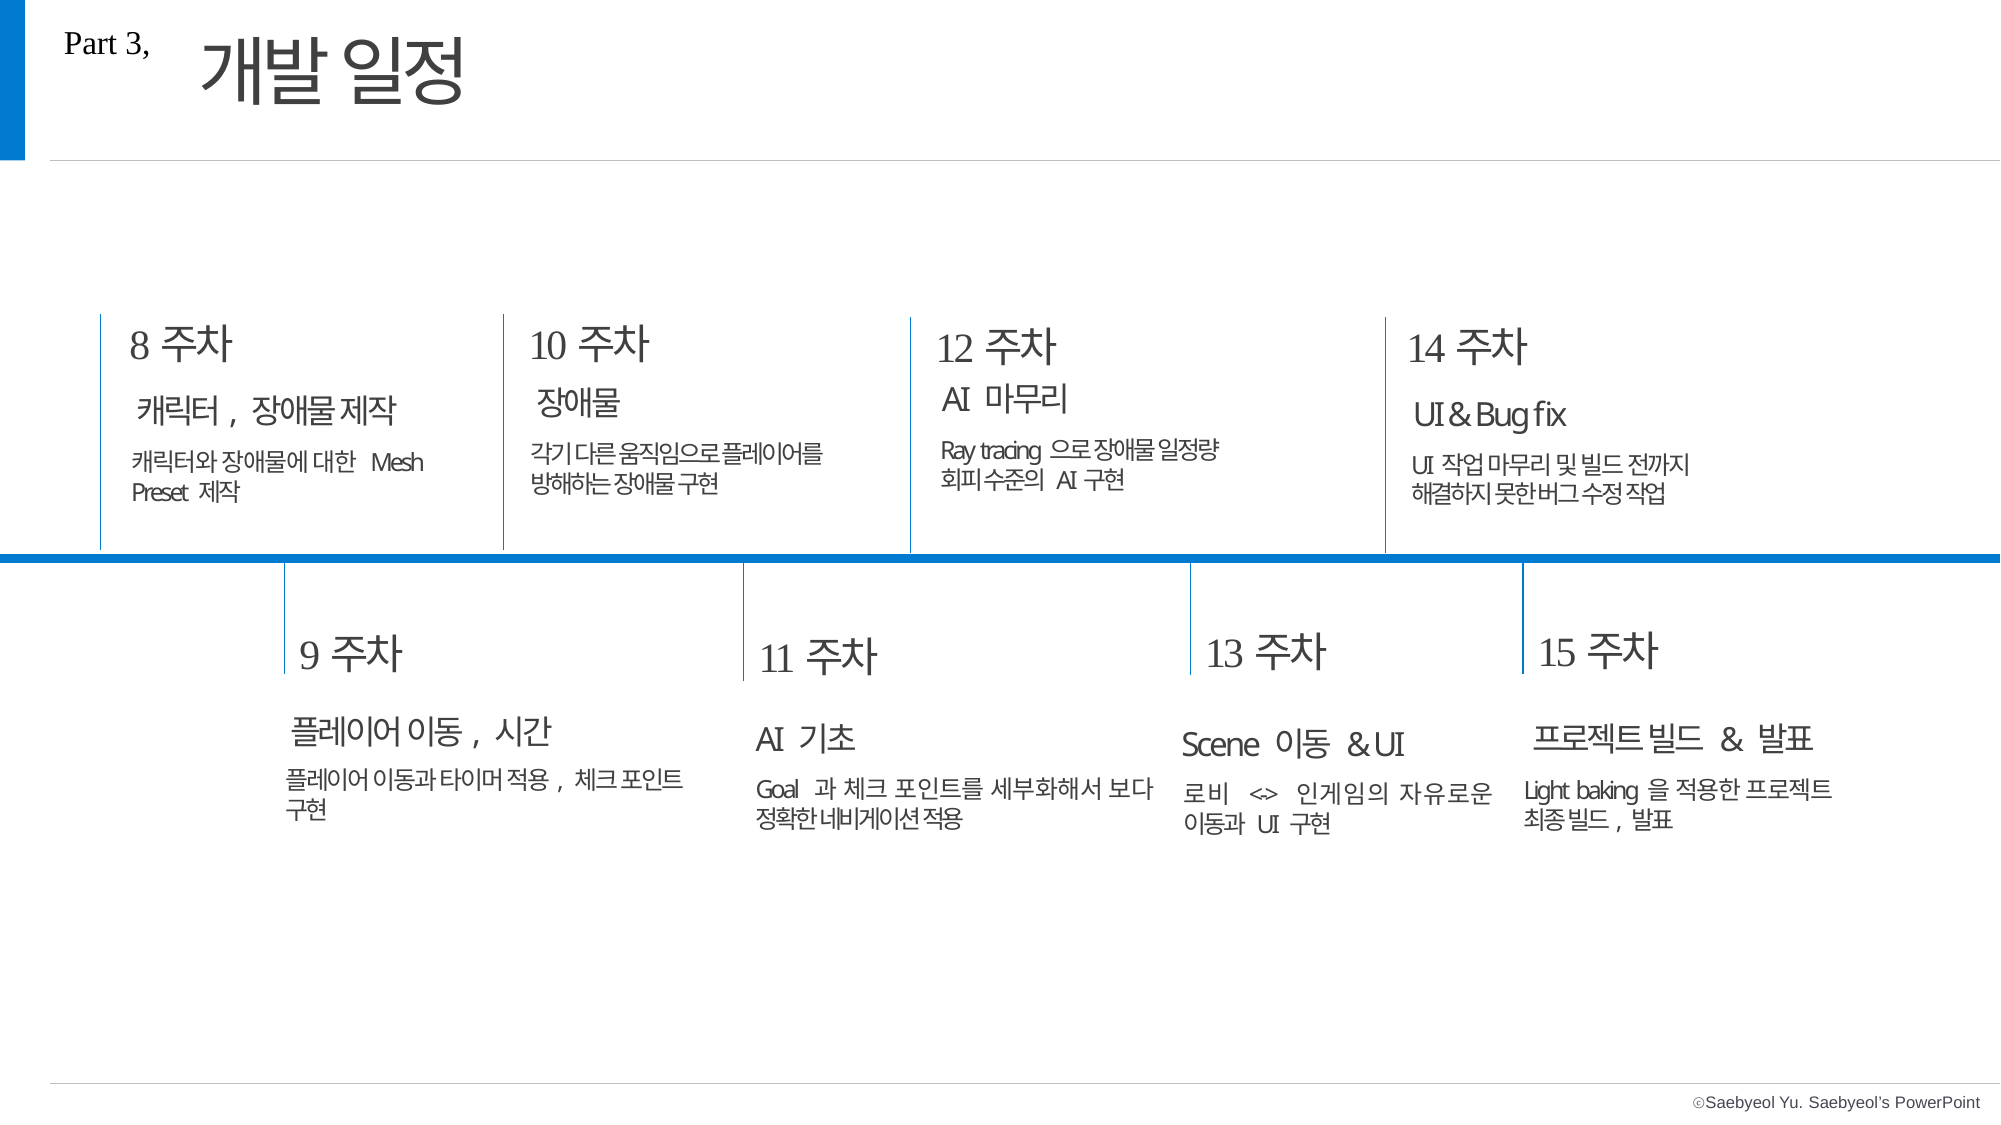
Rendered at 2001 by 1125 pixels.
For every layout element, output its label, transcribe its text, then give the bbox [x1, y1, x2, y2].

text_box UI & Bug fix [1398, 385, 1583, 441]
text_box 10주차 [513, 310, 667, 376]
text_box 11주차 [743, 622, 895, 688]
text_box AI 기초 [740, 710, 872, 765]
text_box 12주차 [920, 313, 1074, 379]
text_box 13주차 [1190, 618, 1343, 684]
text_box Scene 이동 & UI [1166, 715, 1421, 770]
text_box 개발 일정 [184, 17, 486, 122]
text_box 로비 <-> 인게임의 자유로운 이동과 UI 구현 [1169, 771, 1506, 846]
text_box 플레이어 이동, 시간 [275, 704, 568, 757]
text_box Light baking을 적용한 프로젝트 최종 빌드, 발표 [1508, 766, 1846, 842]
text_box [0, 0, 26, 161]
text_box 각기 다른 움직임으로 플레이어를 방해하는 장애물 구현 [515, 430, 837, 506]
text_box Goal 과 체크 포인트를 세부화해서 보다 정확한 네비게이션 적용 [740, 766, 1167, 841]
text_box Ray tracing으로 장애물 일정량 회피 수준의 AI구현 [925, 427, 1233, 502]
text_box 캐릭터, 장애물 제작 [121, 382, 413, 438]
text_box 프로젝트 빌드 & 발표 [1517, 710, 1831, 766]
text_box 장애물 [521, 374, 637, 430]
text_box 플레이어 이동과 타이머 적용, 체크 포인트 구현 [270, 757, 697, 832]
text_box AI 마무리 [927, 371, 1085, 426]
text_box Part 3, [48, 13, 174, 69]
text_box 14주차 [1391, 313, 1545, 379]
text_box 8주차 [114, 310, 249, 376]
text_box UI작업 마무리 및 빌드 전까지 해결하지 못한 버그 수정 작업 [1396, 441, 1704, 517]
text_box 9주차 [284, 620, 420, 686]
text_box 캐릭터와 장애물에 대한 Mesh Preset 제작 [116, 438, 437, 514]
text_box 15주차 [1523, 617, 1676, 683]
